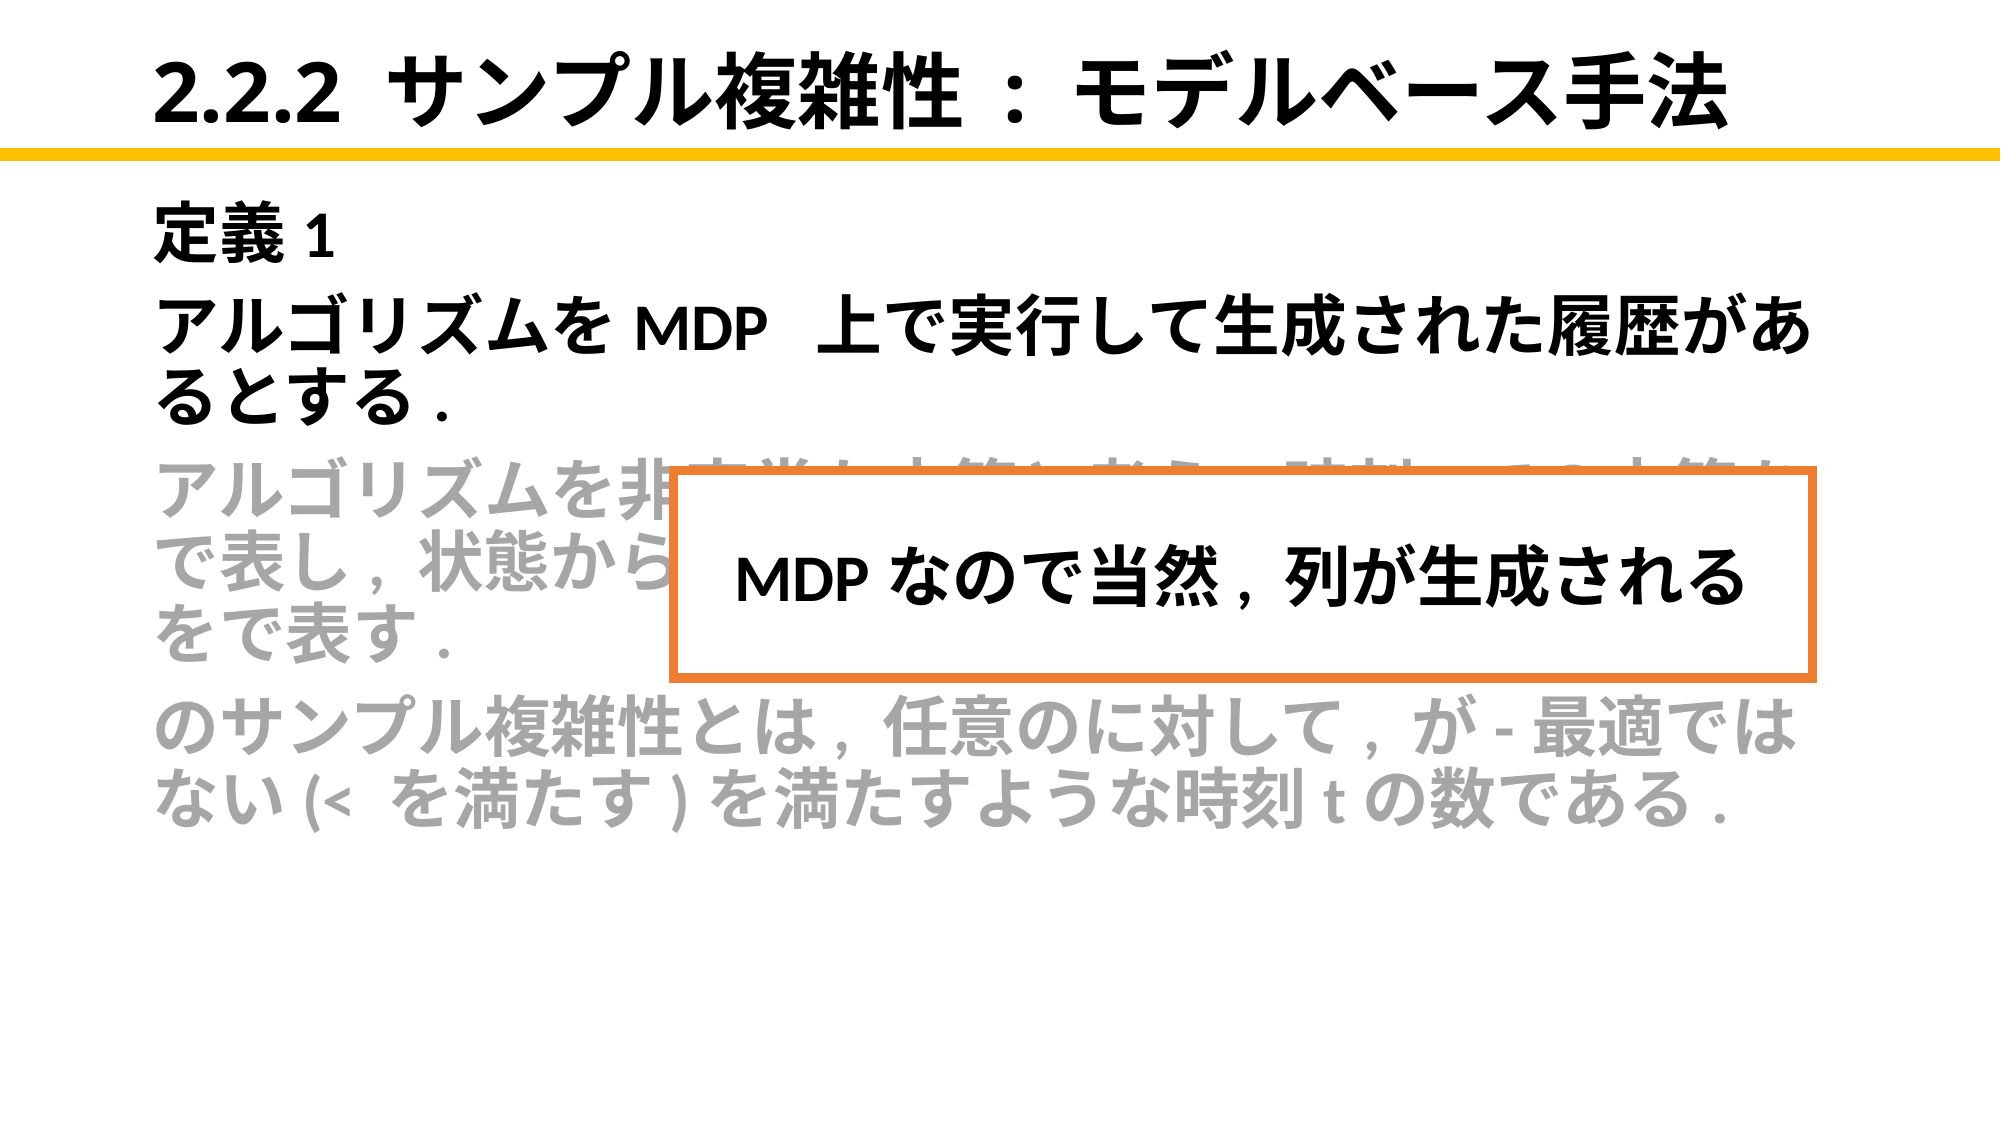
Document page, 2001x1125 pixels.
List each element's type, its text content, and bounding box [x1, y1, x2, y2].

title 2.2.2 サンプル複雑性 : モデルベース手法 [137, 161, 1863, 205]
title 2.2.2 サンプル複雑性 : モデルベース手法 [137, 0, 1863, 148]
text_box MDPなので当然, 列が生成される [672, 469, 1813, 679]
